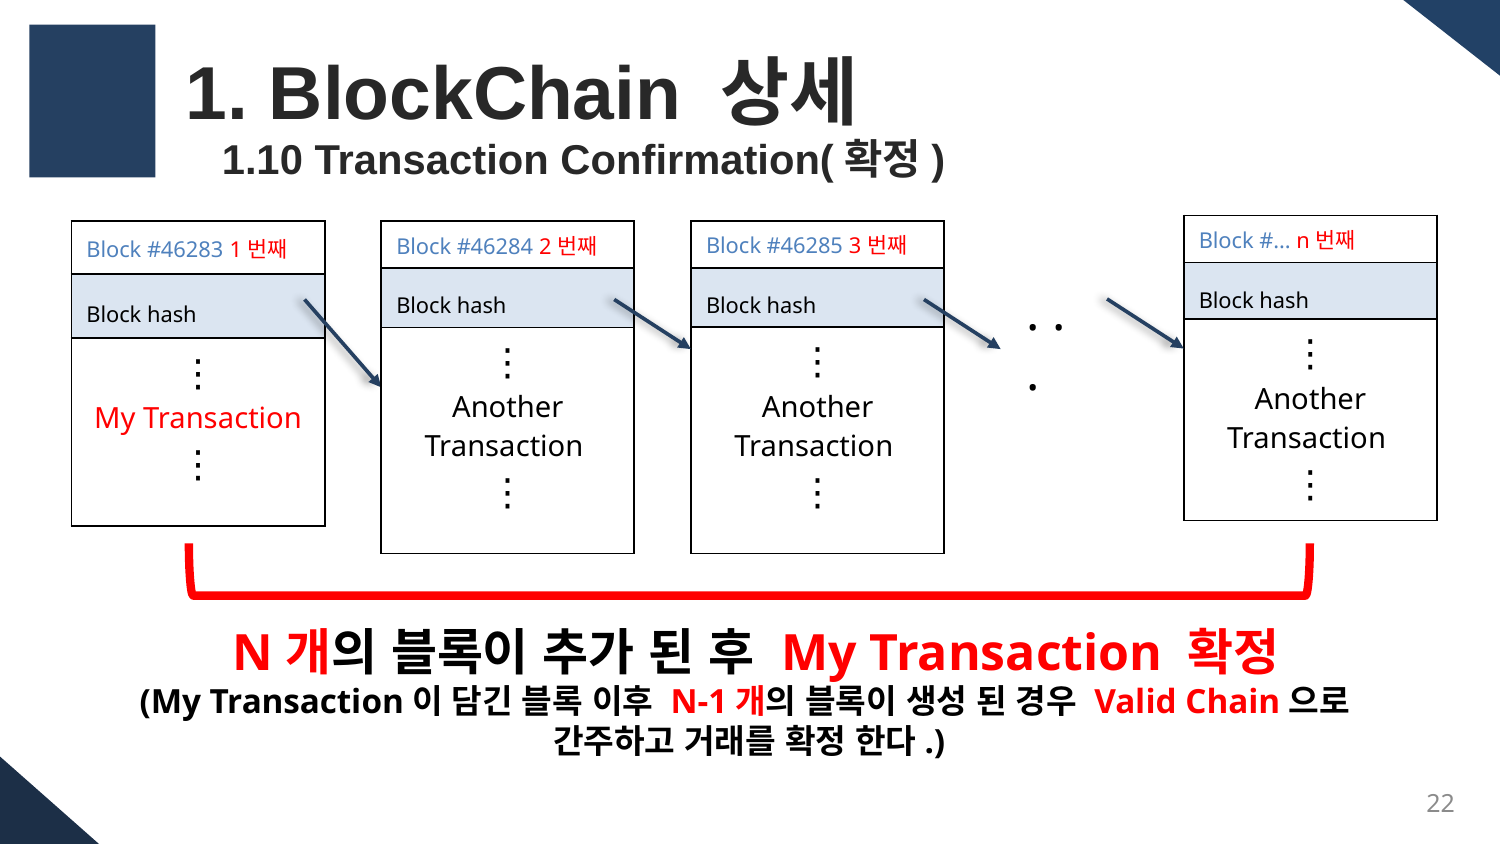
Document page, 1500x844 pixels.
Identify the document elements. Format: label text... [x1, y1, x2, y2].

table_cell ⋮ Another Transaction ⋮ [692, 328, 943, 543]
text_box [1403, 0, 1500, 76]
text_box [923, 299, 1001, 350]
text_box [304, 299, 382, 374]
table_header Block #46285 3번째 [692, 222, 943, 267]
slide_number 22 [1120, 782, 1471, 828]
text_box 1. BlockChain 상세 [171, 11, 1366, 123]
text_box 1.10 Transaction Confirmation(확정) [184, 90, 1379, 201]
table_cell Block hash [382, 269, 633, 327]
table_cell Block hash [1185, 263, 1436, 318]
text_box [0, 756, 100, 844]
table_header Block #46283 1번째 [72, 222, 324, 273]
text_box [613, 299, 692, 350]
table_header Block #46284 2번째 [382, 222, 633, 267]
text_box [1106, 298, 1184, 349]
table_cell ⋮ Another Transaction ⋮ [382, 328, 633, 543]
table_cell Block hash [692, 269, 943, 326]
text_box . . . [1011, 272, 1103, 408]
text_box N개의 블록이 추가 된 후 My Transaction 확정 (My Transaction이 담긴 블록 이후 N-1개의 블록이 생성 된 경우 Valid Chain으로 간주하고 거래를 확정 한다.) [83, 612, 1416, 768]
text_box [188, 543, 1311, 597]
table_cell Block hash [72, 275, 324, 337]
table_header Block #... n번째 [1185, 216, 1436, 262]
text_box [29, 24, 156, 178]
table_cell ⋮ My Transaction ⋮ [72, 339, 324, 525]
table_cell ⋮ Another Transaction ⋮ [1185, 320, 1436, 520]
